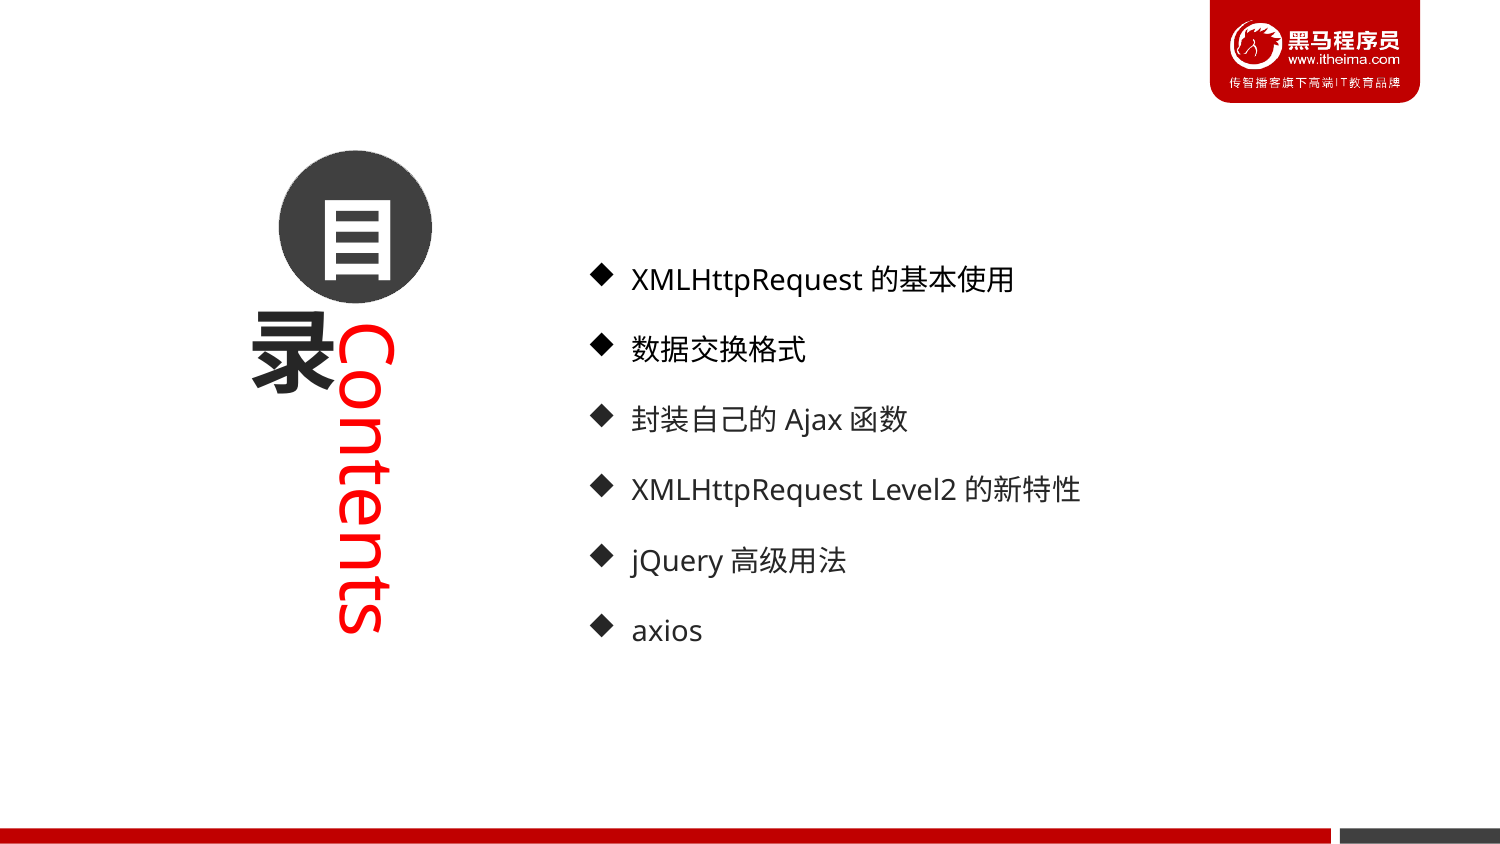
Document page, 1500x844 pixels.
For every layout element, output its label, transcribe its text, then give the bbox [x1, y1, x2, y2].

list XMLHttpRequest的基本使用 数据交换格式 封装自己的Ajax函数 XMLHttpRequest Level2的新特性 jQuery高级用法 axios [572, 218, 1392, 660]
picture [1211, 11, 1419, 97]
